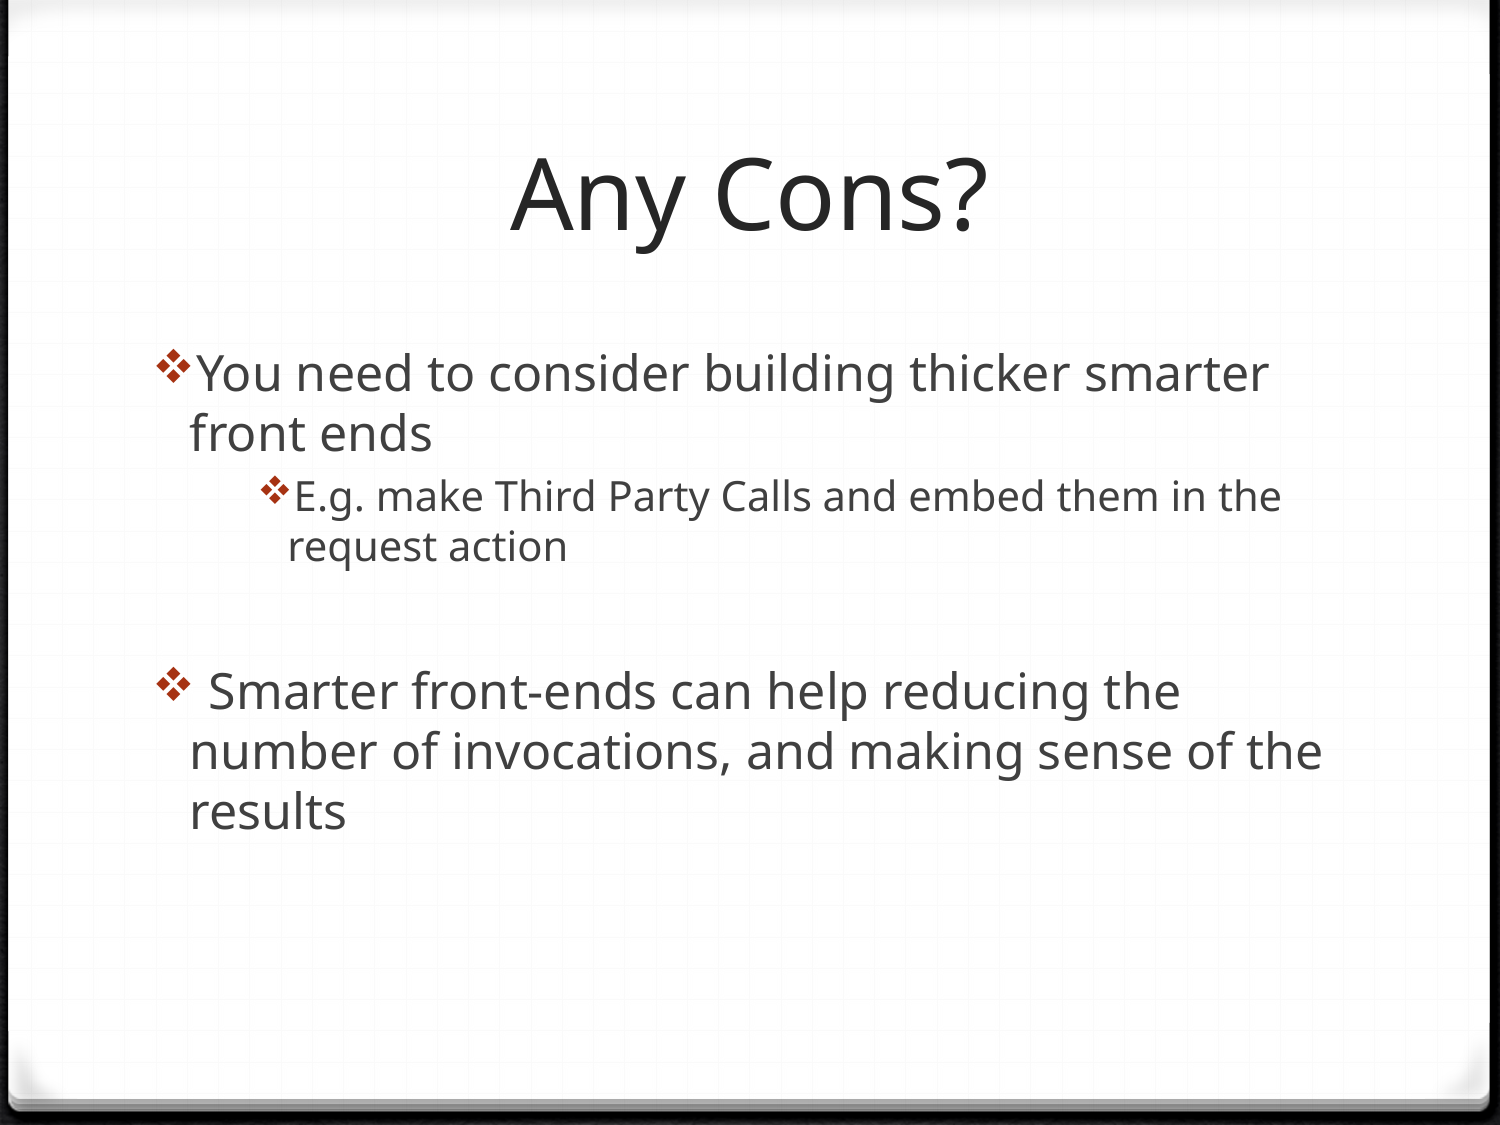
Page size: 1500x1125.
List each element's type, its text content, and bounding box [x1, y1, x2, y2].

title Any Cons? [90, 71, 1410, 309]
picture [0, 0, 1500, 1125]
list You need to consider building thicker smarter front ends E.g. make Third Party Calls and embed them in the request action Smarter front-ends can help reducing the number of invocations, and making sense of the results [137, 334, 1363, 983]
